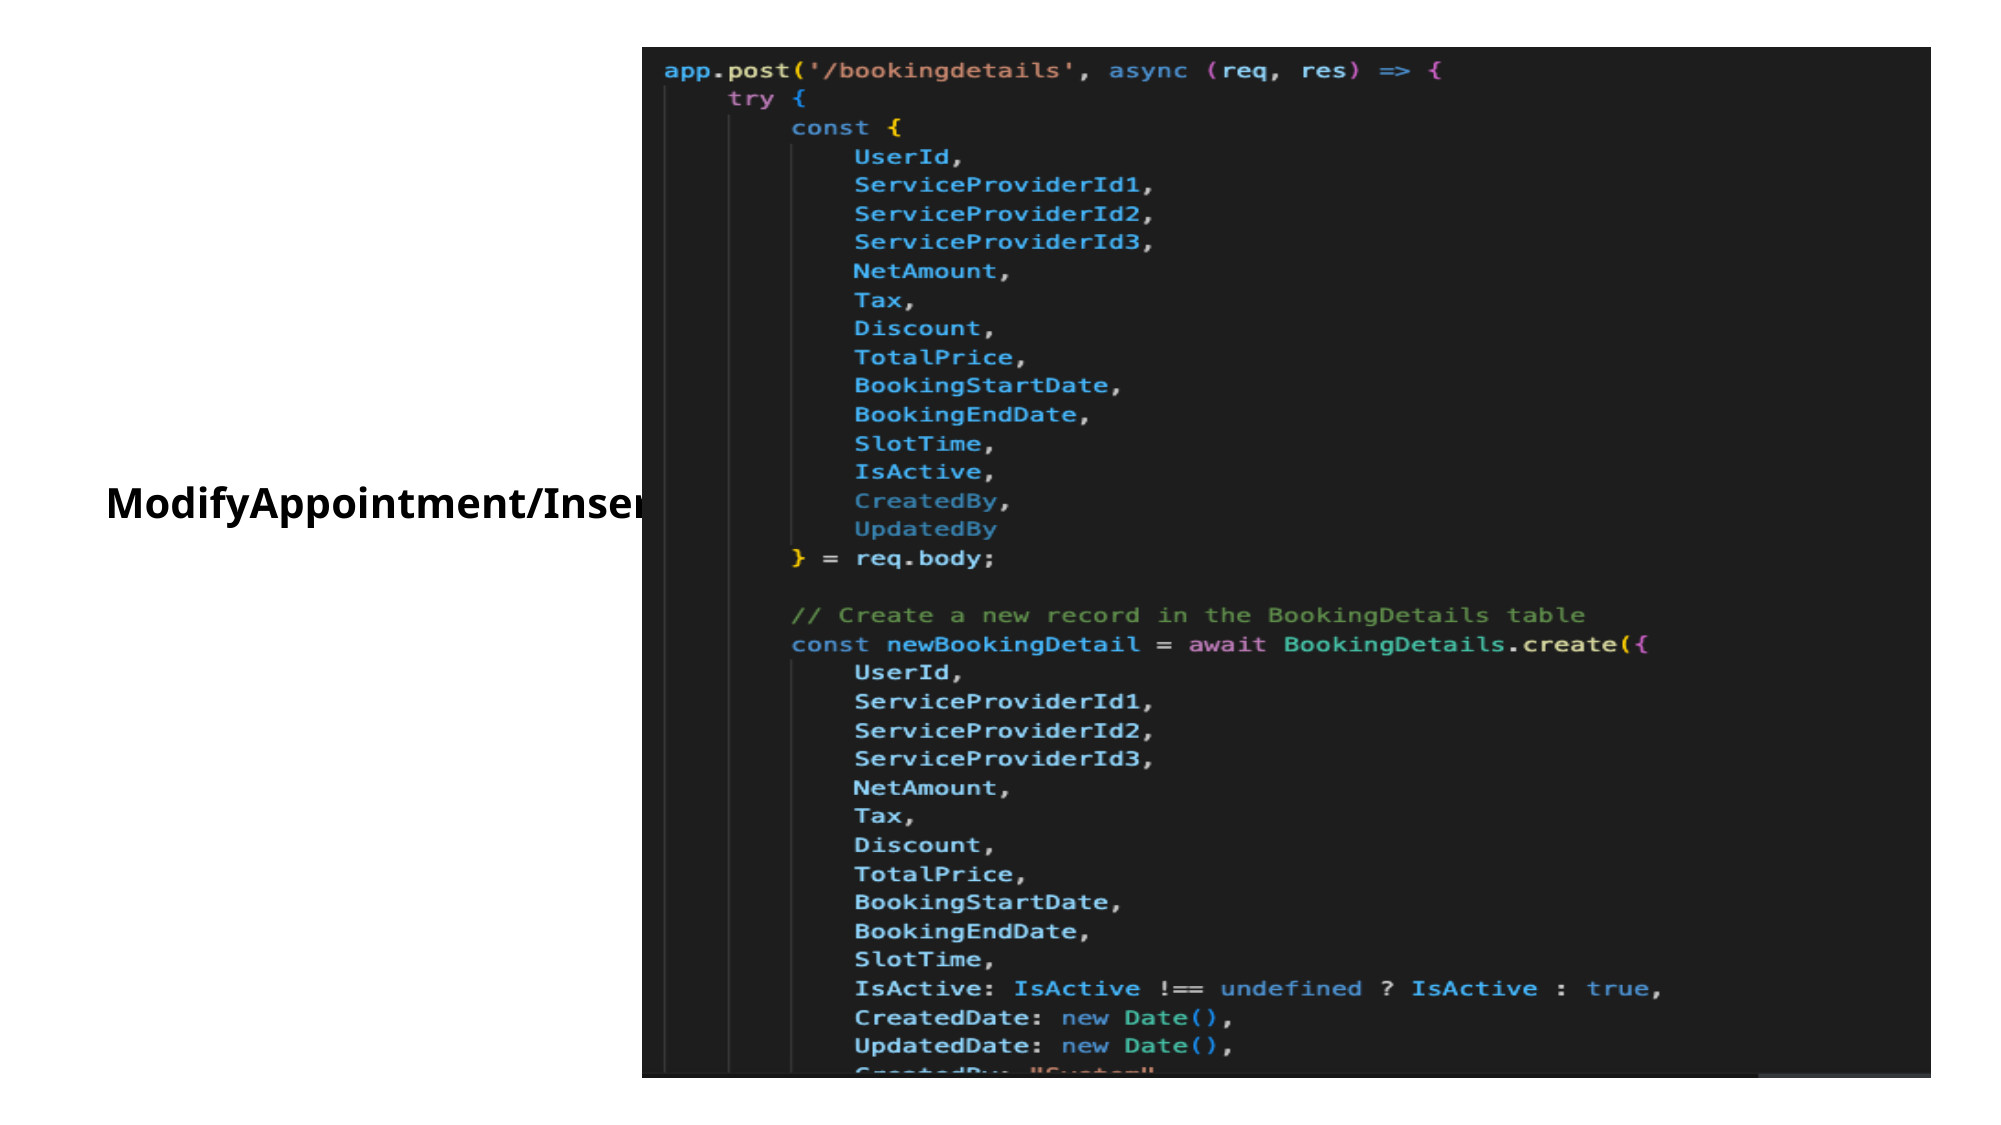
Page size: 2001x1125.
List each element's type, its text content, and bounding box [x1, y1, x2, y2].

title ModifyAppointment/Insert [90, 337, 642, 580]
picture [642, 47, 1931, 1078]
